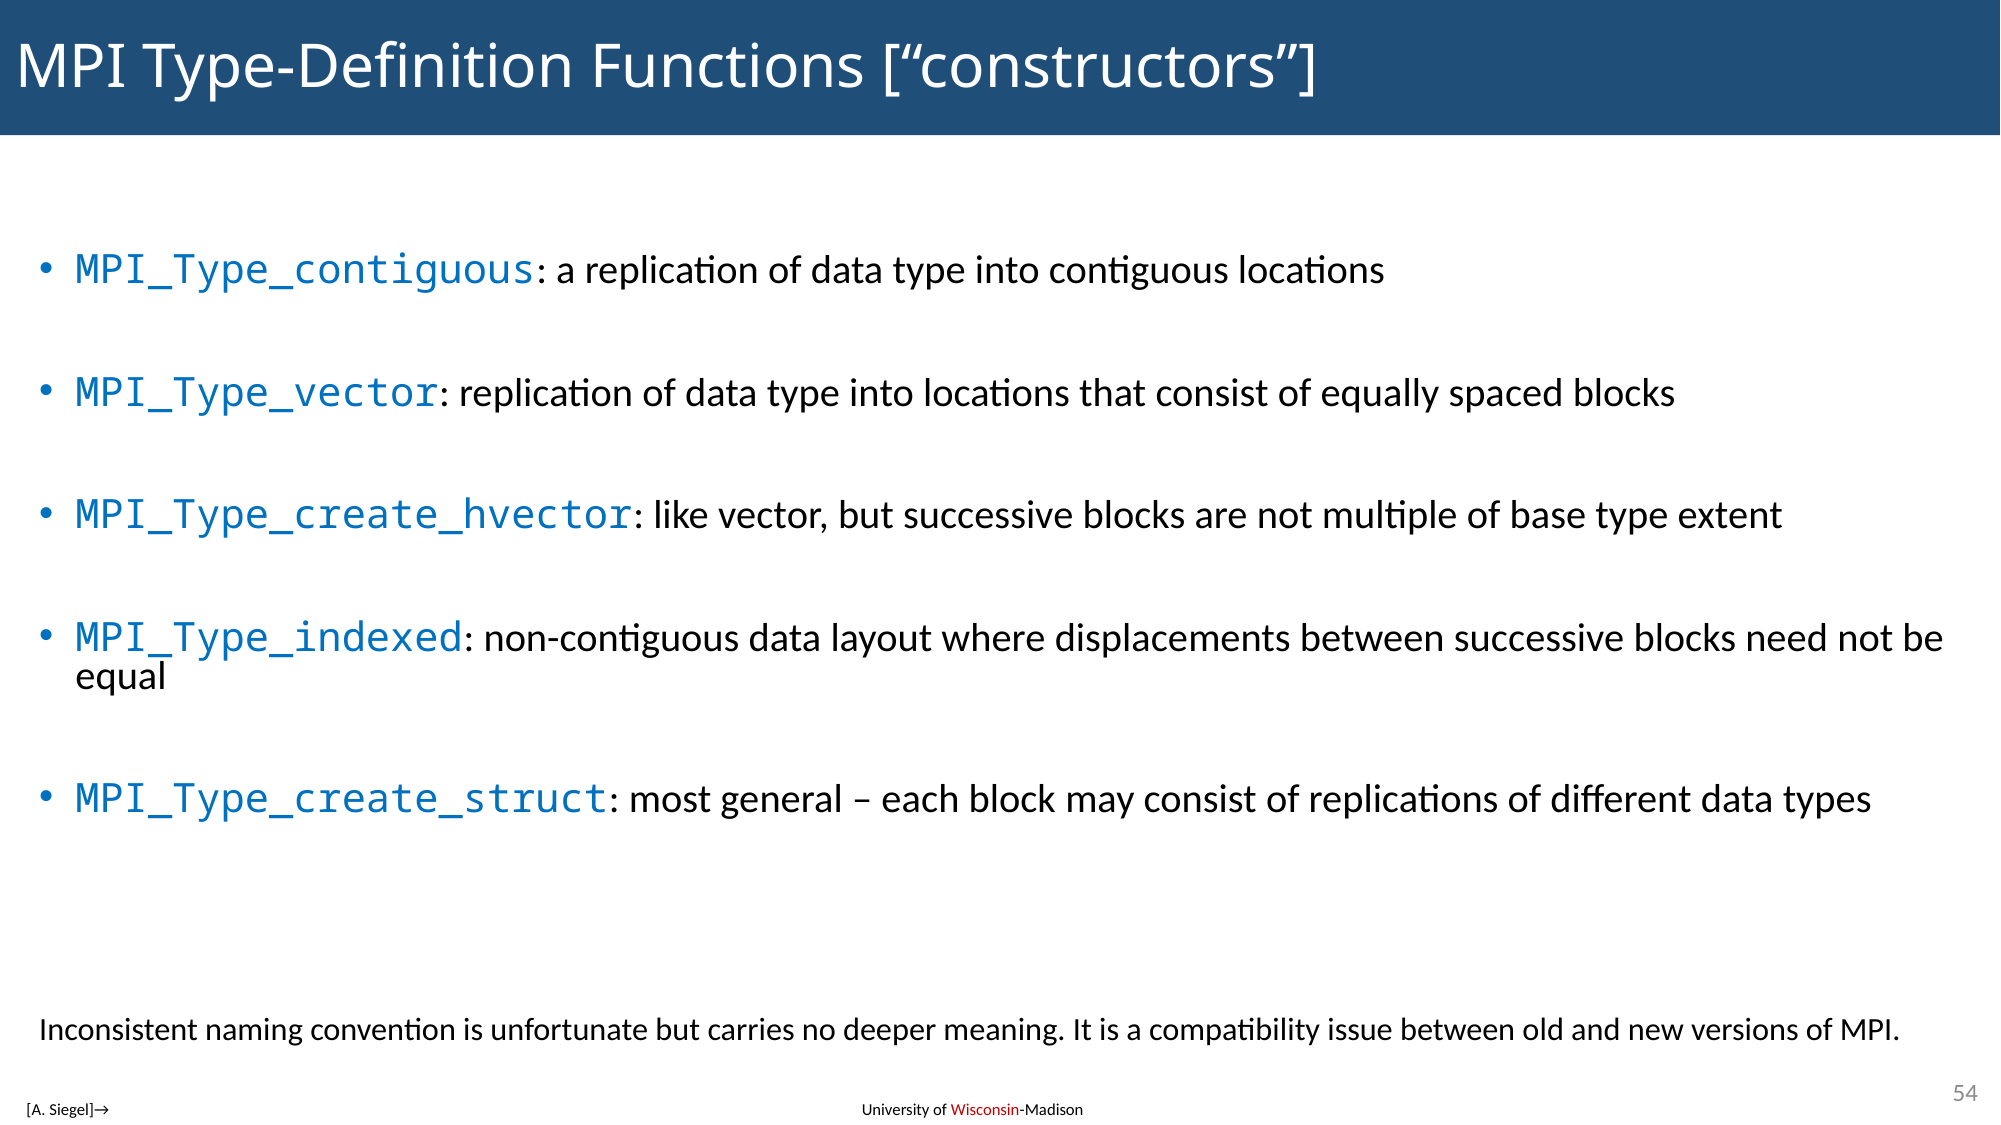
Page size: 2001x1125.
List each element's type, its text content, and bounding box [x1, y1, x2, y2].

title MPI Type-Definition Functions [“constructors”] [0, 0, 2000, 136]
text_box [A. Siegel]→ [11, 1091, 158, 1125]
list MPI_Type_contiguous: a replication of data type into contiguous locations MPI_Type_vector: replication of data type into locations that consist of equally spaced blocks MPI_Type_create_hvector: like vector, but successive blocks are not multiple of base type extent MPI_Type_indexed: non-contiguous data layout where displacements between successive blocks need not be equal MPI_Type_create_struct: most general – each block may consist of replications of different data types Inconsistent naming convention is unfortunate but carries no deeper meaning. It is a compatibility issue between old and new versions of MPI. [24, 245, 1987, 1055]
slide_number 54 [1879, 1069, 1994, 1114]
